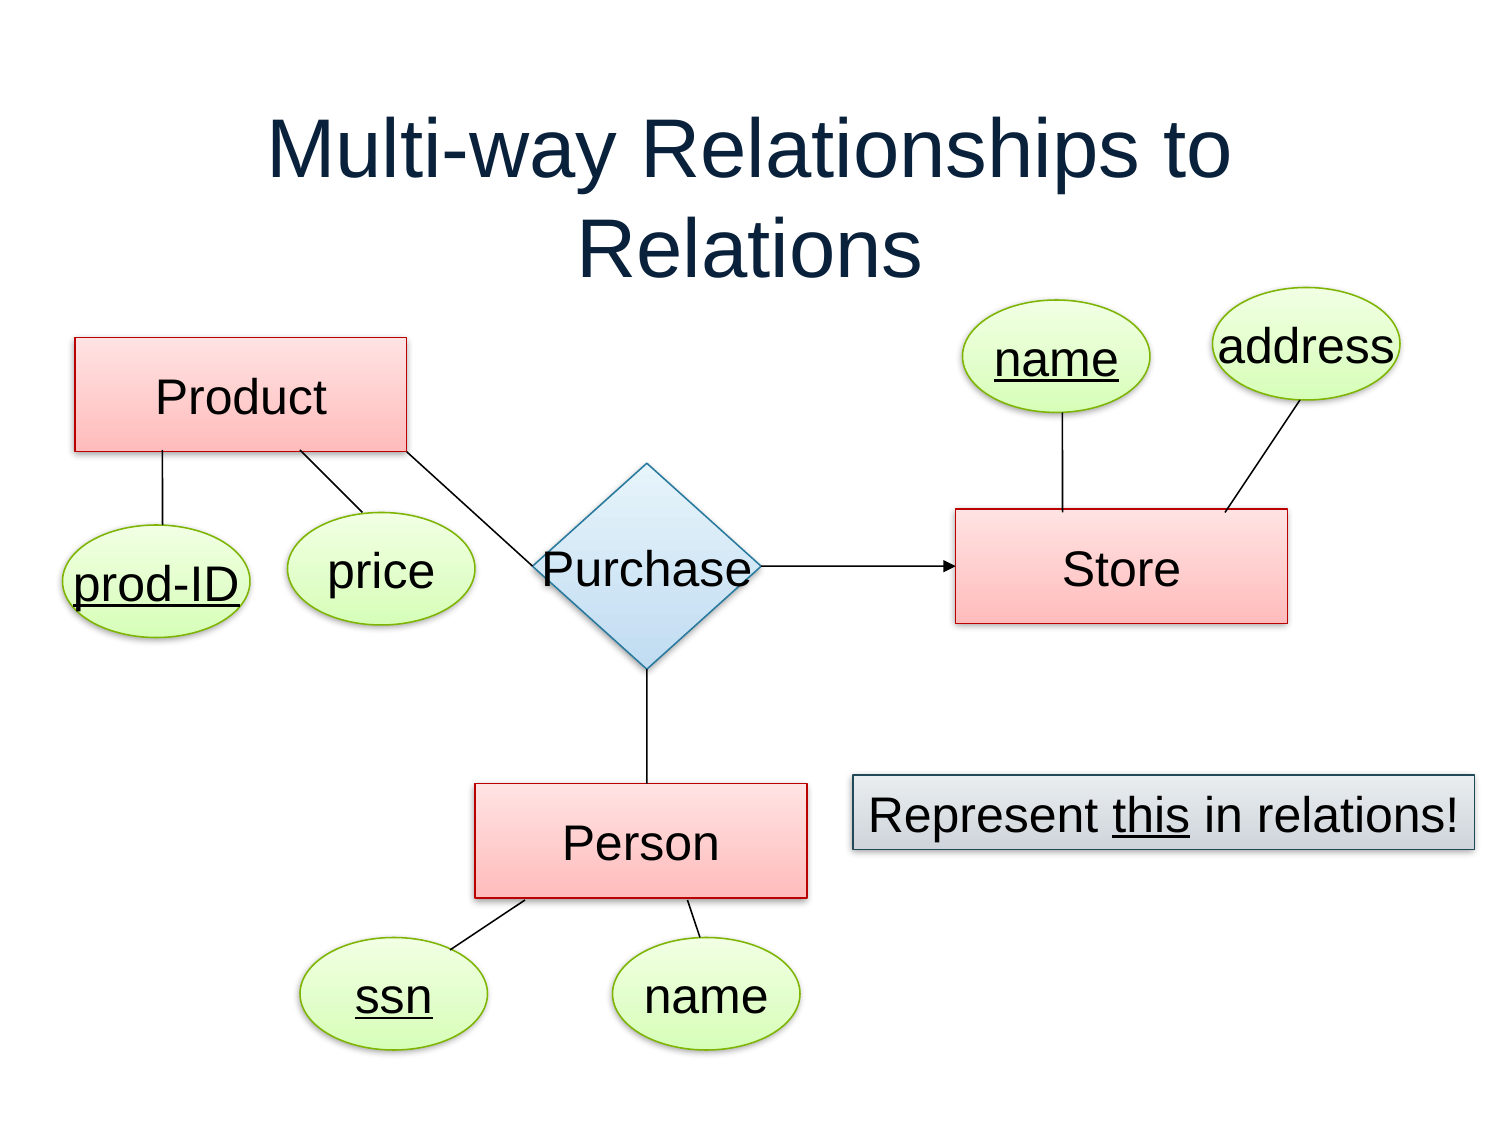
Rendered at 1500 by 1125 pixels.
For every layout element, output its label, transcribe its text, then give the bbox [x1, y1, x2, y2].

text_box name [961, 299, 1151, 414]
text_box Store [955, 508, 1288, 624]
text_box name [611, 936, 801, 1051]
text_box Represent this in relations! [852, 774, 1475, 850]
text_box [761, 559, 956, 573]
text_box Product [74, 337, 407, 452]
title Multi-way Relationships to Relations [112, 99, 1388, 288]
text_box ssn [299, 936, 489, 1051]
text_box Purchase [531, 462, 762, 670]
text_box prod-ID [61, 524, 251, 639]
text_box price [286, 511, 476, 626]
text_box Person [474, 783, 808, 899]
text_box address [1211, 286, 1401, 401]
